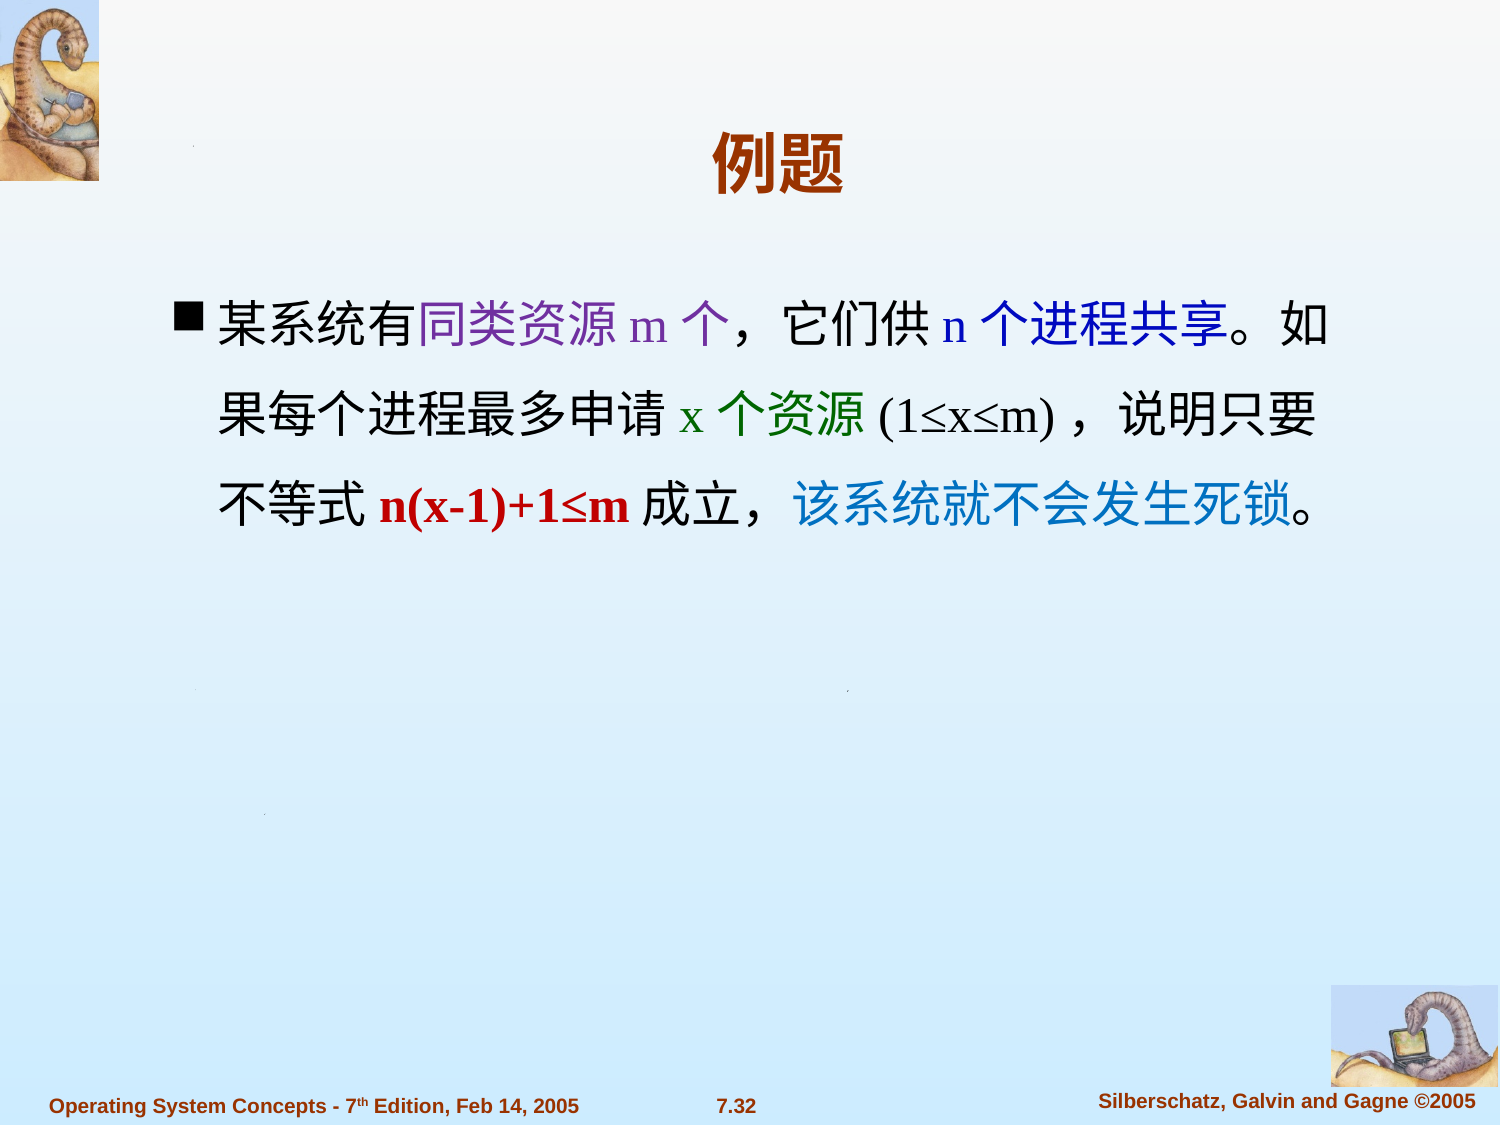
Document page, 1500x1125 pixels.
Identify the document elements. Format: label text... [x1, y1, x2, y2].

picture [1331, 985, 1498, 1087]
text_box 某系统有同类资源m个，它们供n个进程共享。如果每个进程最多申请x个资源(1≤x≤m)，说明只要不等式n(x-1)+1≤m成立，该系统就不会发生死锁。 [155, 255, 1359, 541]
picture [0, 0, 99, 181]
text_box 例题 [116, 108, 1442, 209]
